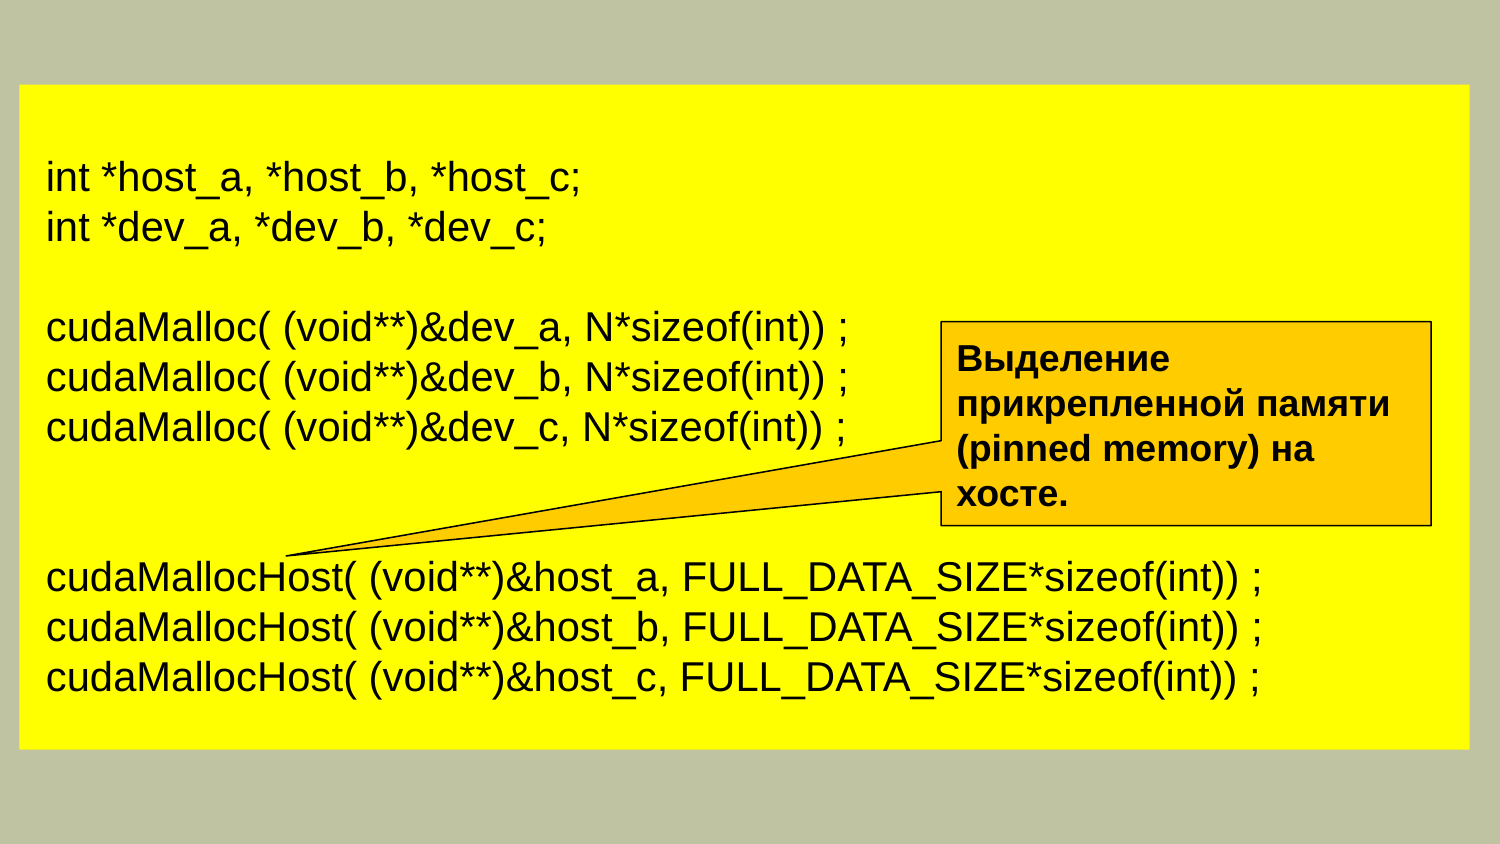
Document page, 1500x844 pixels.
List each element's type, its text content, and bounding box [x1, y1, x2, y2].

text_box int *host_a, *host_b, *host_c; int *dev_a, *dev_b, *dev_c; cudaMalloc( (void**)&dev_a, N*sizeof(int)) ; cudaMalloc( (void**)&dev_b, N*sizeof(int)) ; cudaMalloc( (void**)&dev_c, N*sizeof(int)) ; cudaMallocHost( (void**)&host_a, FULL_DATA_SIZE*sizeof(int)) ; cudaMallocHost( (void**)&host_b, FULL_DATA_SIZE*sizeof(int)) ; cudaMallocHost( (void**)&host_c, FULL_DATA_SIZE*sizeof(int)) ; [19, 84, 1470, 750]
text_box Выделение прикрепленной памяти (pinned memory) на хосте. [286, 321, 1432, 556]
